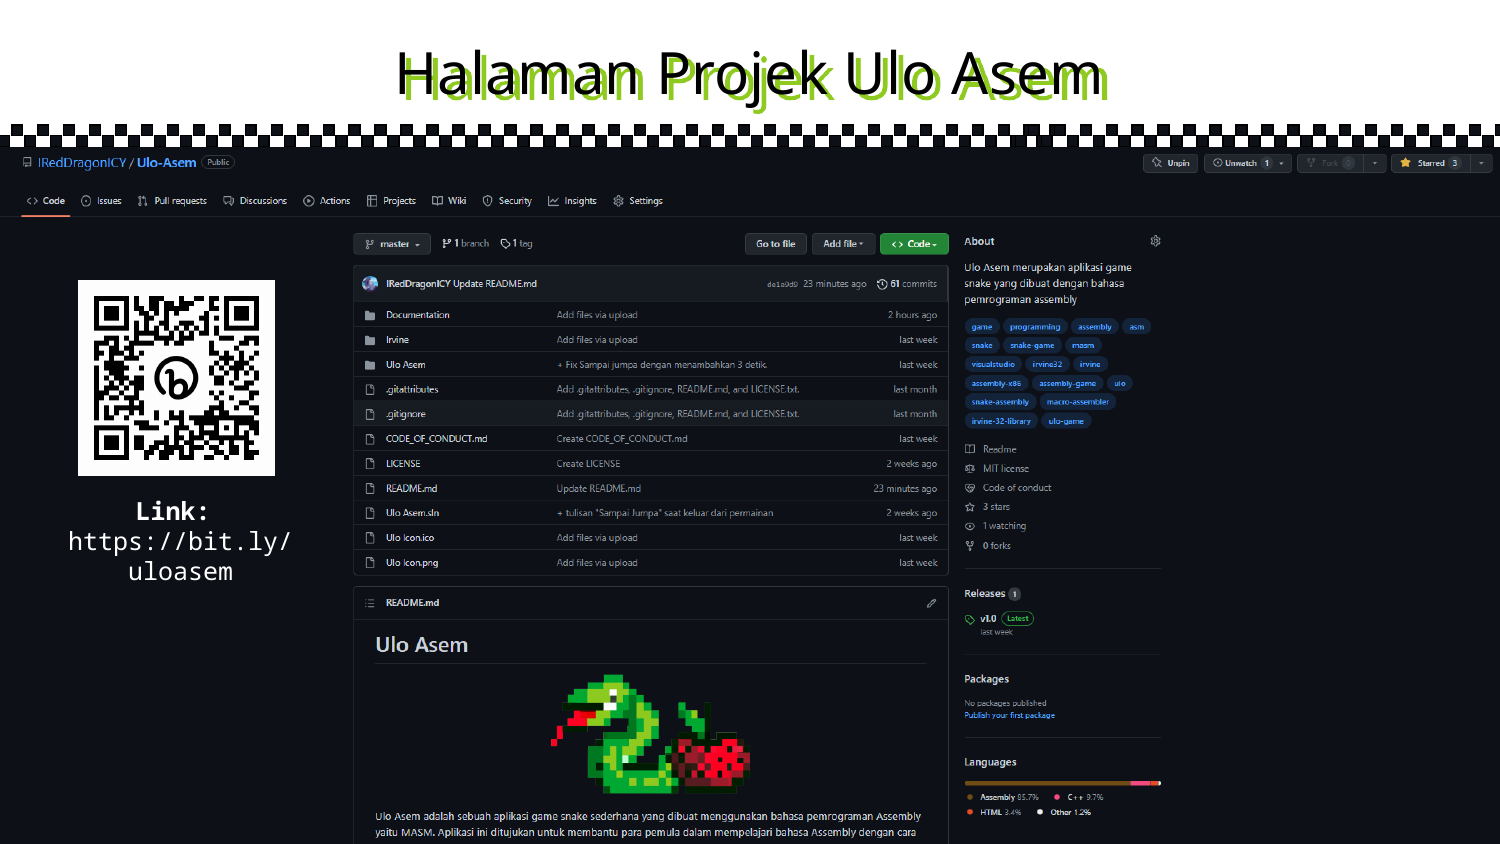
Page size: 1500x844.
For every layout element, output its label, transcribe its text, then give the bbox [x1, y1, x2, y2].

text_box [0, 124, 529, 147]
text_box Halaman Projek Ulo Asem [0, 18, 1500, 123]
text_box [4, 279, 357, 564]
picture [0, 147, 1500, 844]
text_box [1015, 124, 1500, 147]
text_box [530, 124, 1014, 147]
